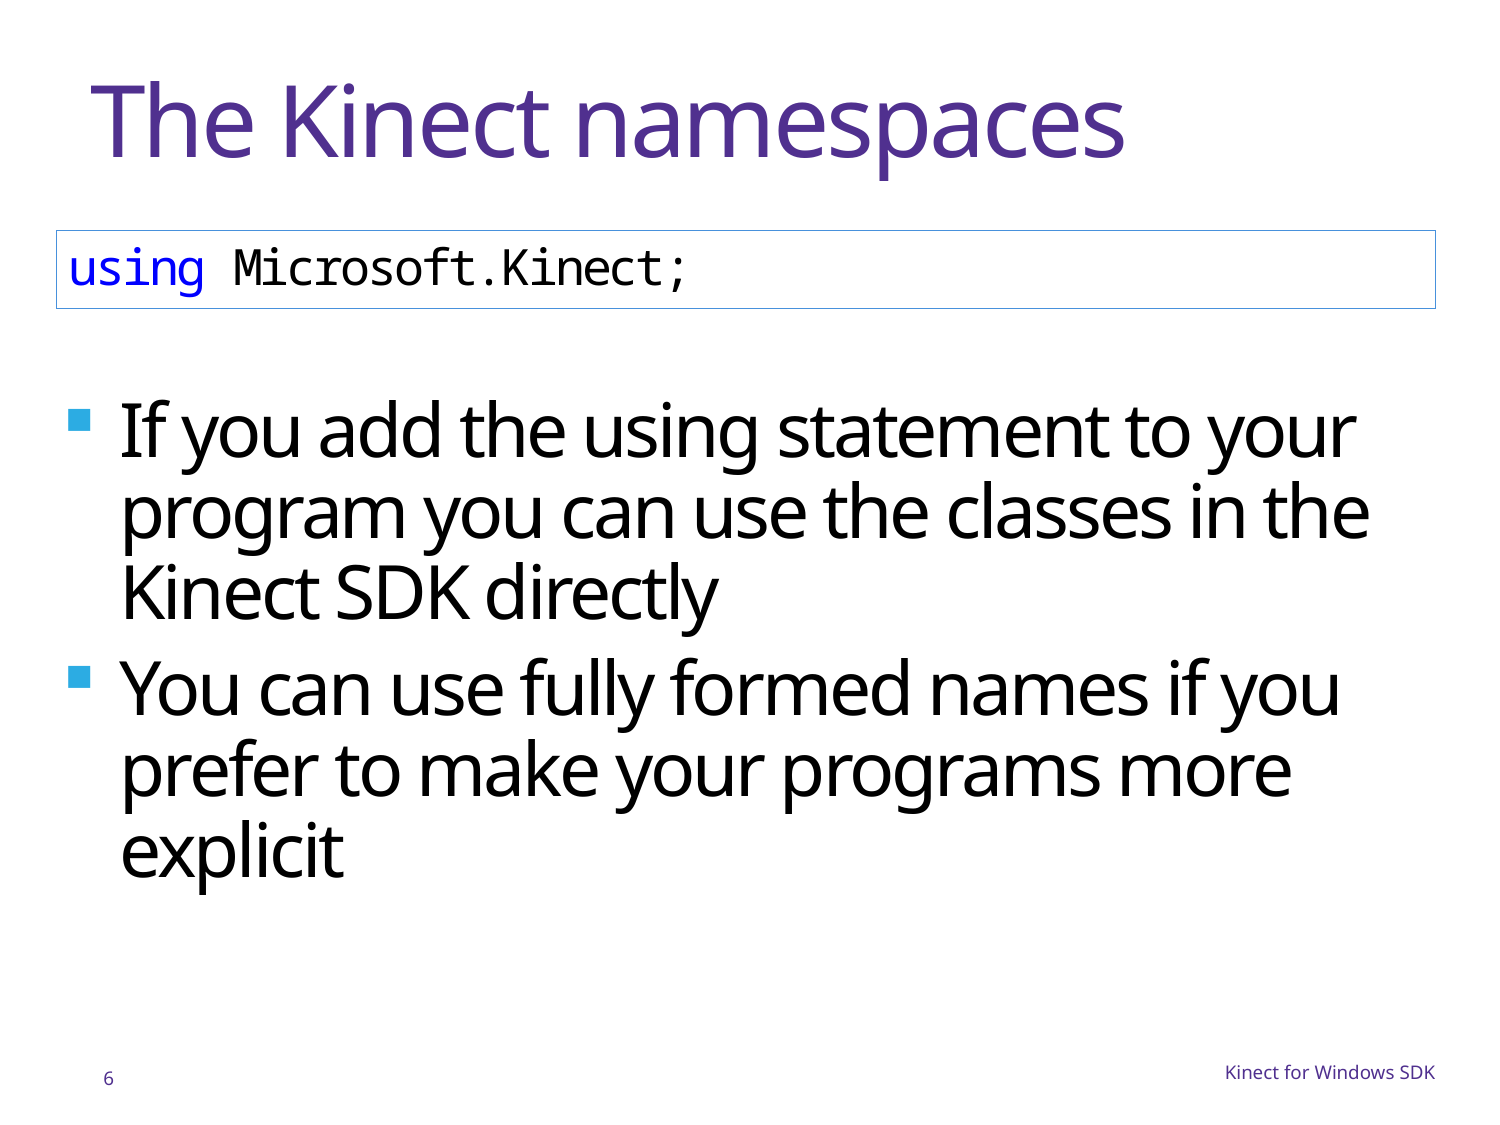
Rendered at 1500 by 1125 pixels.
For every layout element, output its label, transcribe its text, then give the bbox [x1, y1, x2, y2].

slide_number 6 [0, 1053, 114, 1107]
title The Kinect namespaces [90, 70, 1463, 180]
list If you add the using statement to your program you can use the classes in the Kinect SDK directly You can use fully formed names if you prefer to make your programs more explicit [62, 393, 1435, 821]
list using Microsoft.Kinect; [56, 230, 1436, 309]
